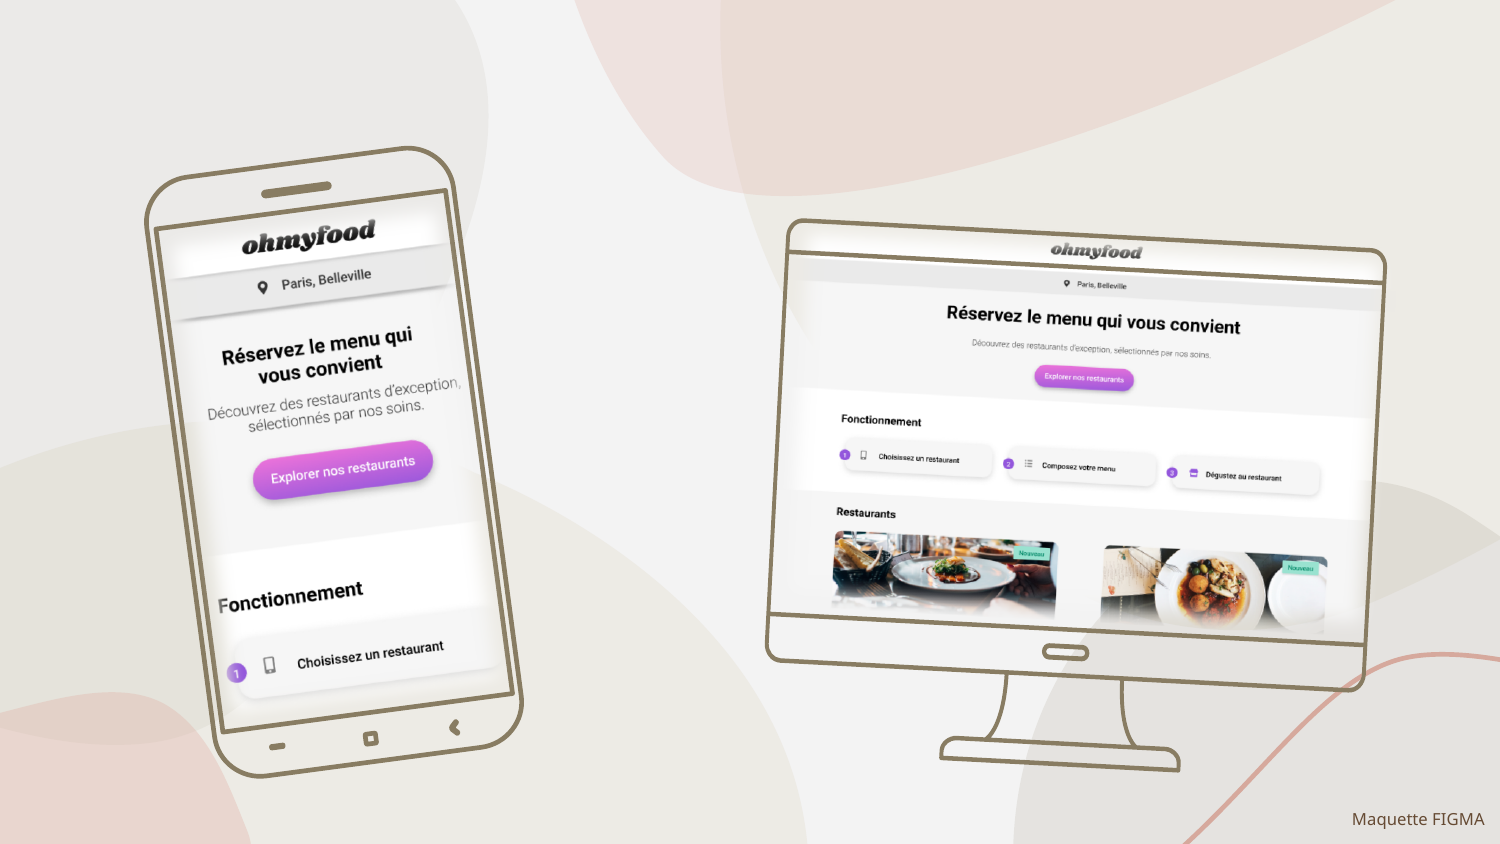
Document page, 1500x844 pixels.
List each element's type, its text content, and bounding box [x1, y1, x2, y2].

text_box [1013, 484, 1500, 844]
text_box [212, 468, 522, 777]
picture [778, 230, 1389, 627]
text_box Maquette FIGMA [1336, 799, 1500, 844]
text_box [772, 232, 1375, 767]
text_box [146, 148, 456, 448]
picture [181, 206, 487, 715]
